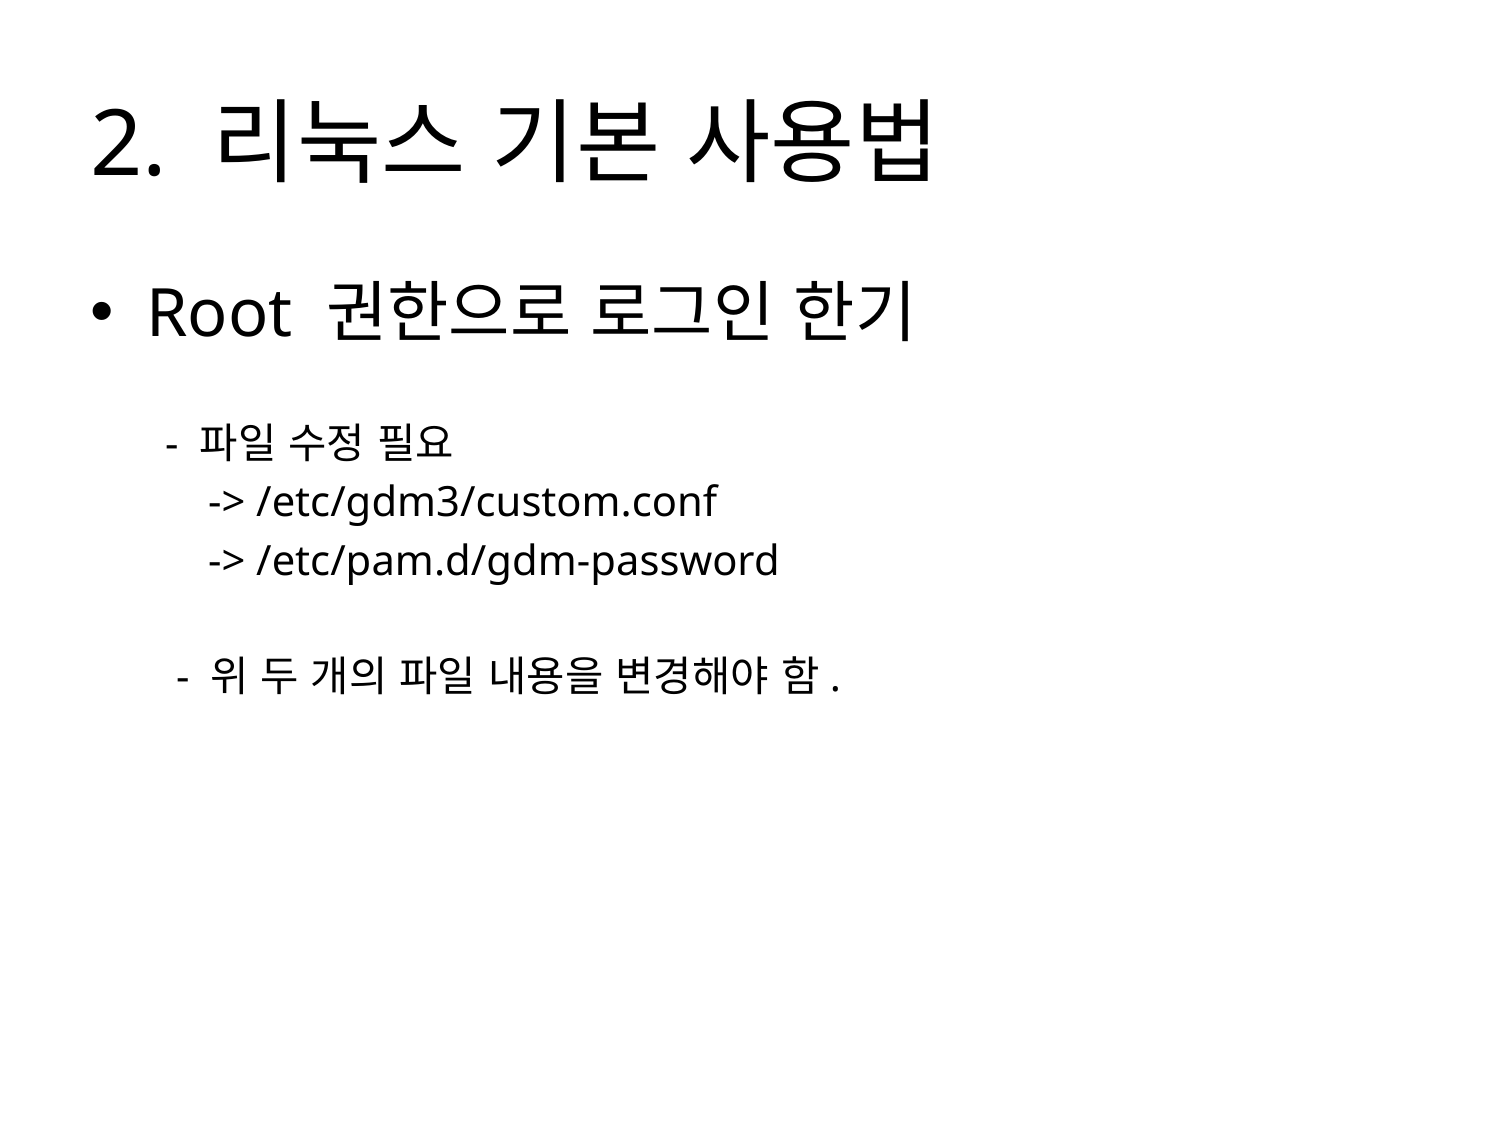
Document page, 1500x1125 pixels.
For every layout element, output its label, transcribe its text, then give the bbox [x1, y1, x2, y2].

title 2. 리눅스 기본 사용법 [75, 45, 1425, 233]
list Root 권한으로 로그인 한기 - 파일 수정 필요 -> /etc/gdm3/custom.conf -> /etc/pam.d/gdm-password - 위 두 개의 파일 내용을 변경해야 함. [75, 262, 1425, 1005]
